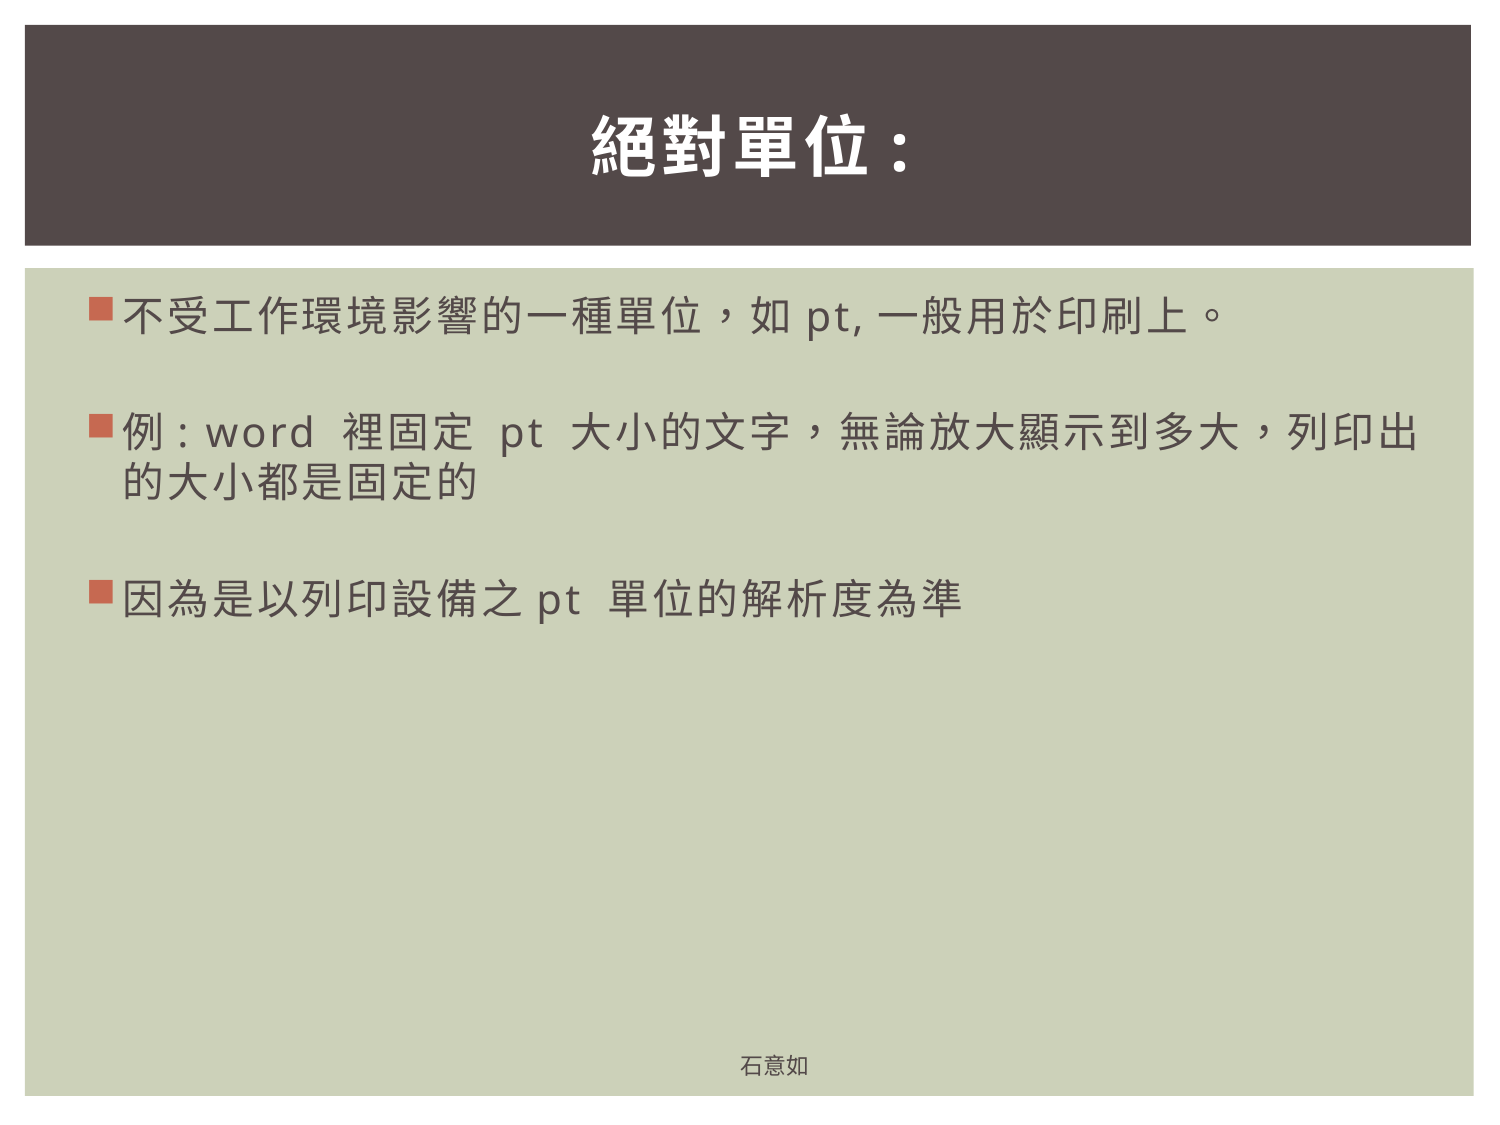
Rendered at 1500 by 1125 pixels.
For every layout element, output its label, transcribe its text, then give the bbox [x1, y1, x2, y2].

title 絕對單位: [62, 58, 1438, 232]
footer 石意如 [500, 1042, 1050, 1088]
list 不受工作環境影響的一種單位，如pt,一般用於印刷上。 例: word 裡固定 pt 大小的文字，無論放大顯示到多大，列印出的大小都是固定的 因為是以列印設備之pt 單位的解析度為準 [62, 281, 1442, 1005]
